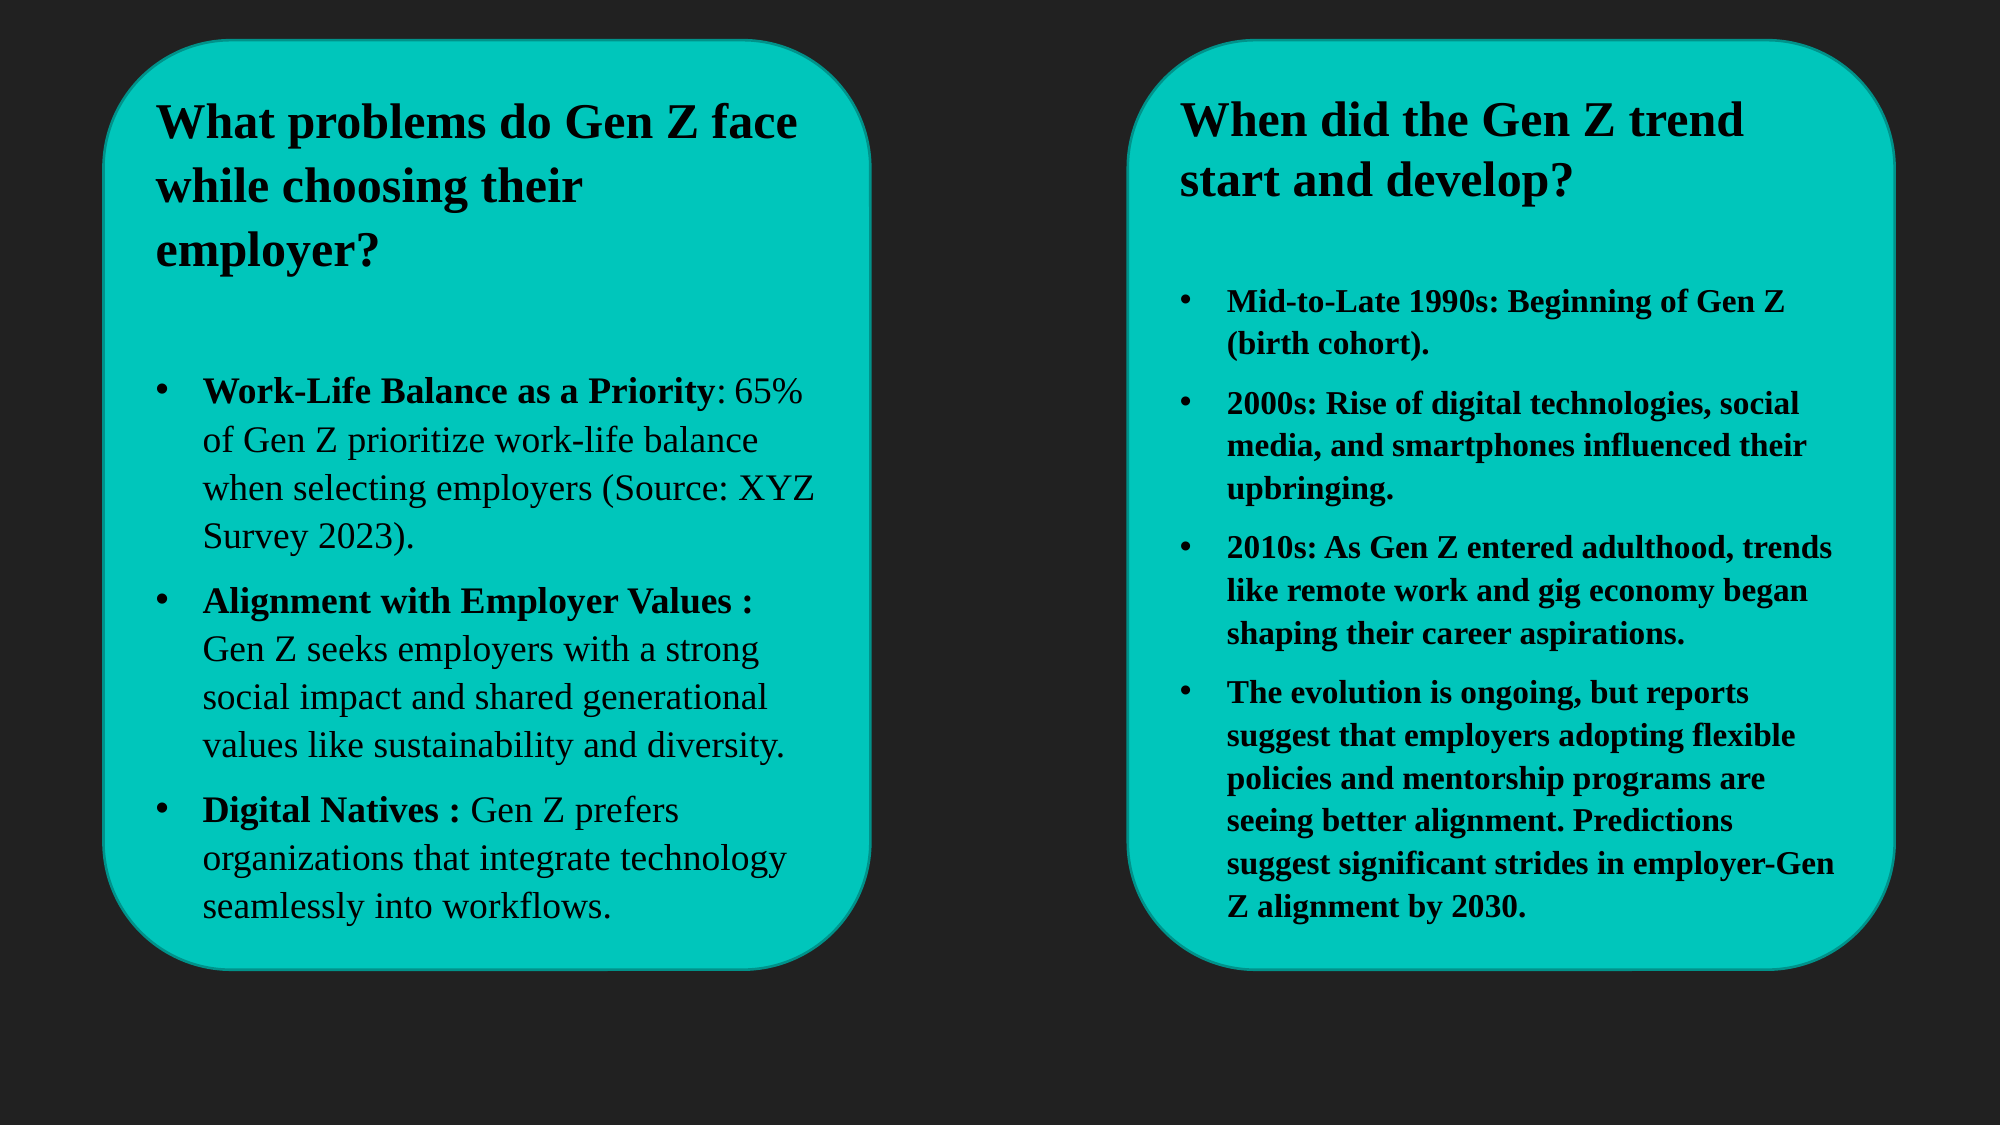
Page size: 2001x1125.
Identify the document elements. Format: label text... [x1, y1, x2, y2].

text_box When did the Gen Z trend start and develop? Mid-to-Late 1990s: Beginning of Gen Z (birth cohort). 2000s: Rise of digital technologies, social media, and smartphones influenced their upbringing. 2010s: As Gen Z entered adulthood, trends like remote work and gig economy began shaping their career aspirations. The evolution is ongoing, but reports suggest that employers adopting flexible policies and mentorship programs are seeing better alignment. Predictions suggest significant strides in employer-Gen Z alignment by 2030. [1126, 38, 1896, 972]
text_box What problems do Gen Z face while choosing their employer? Work-Life Balance as a Priority: 65% of Gen Z prioritize work-life balance when selecting employers (Source: XYZ Survey 2023). Alignment with Employer Values : Gen Z seeks employers with a strong social impact and shared generational values like sustainability and diversity. Digital Natives : Gen Z prefers organizations that integrate technology seamlessly into workflows. [102, 38, 872, 972]
